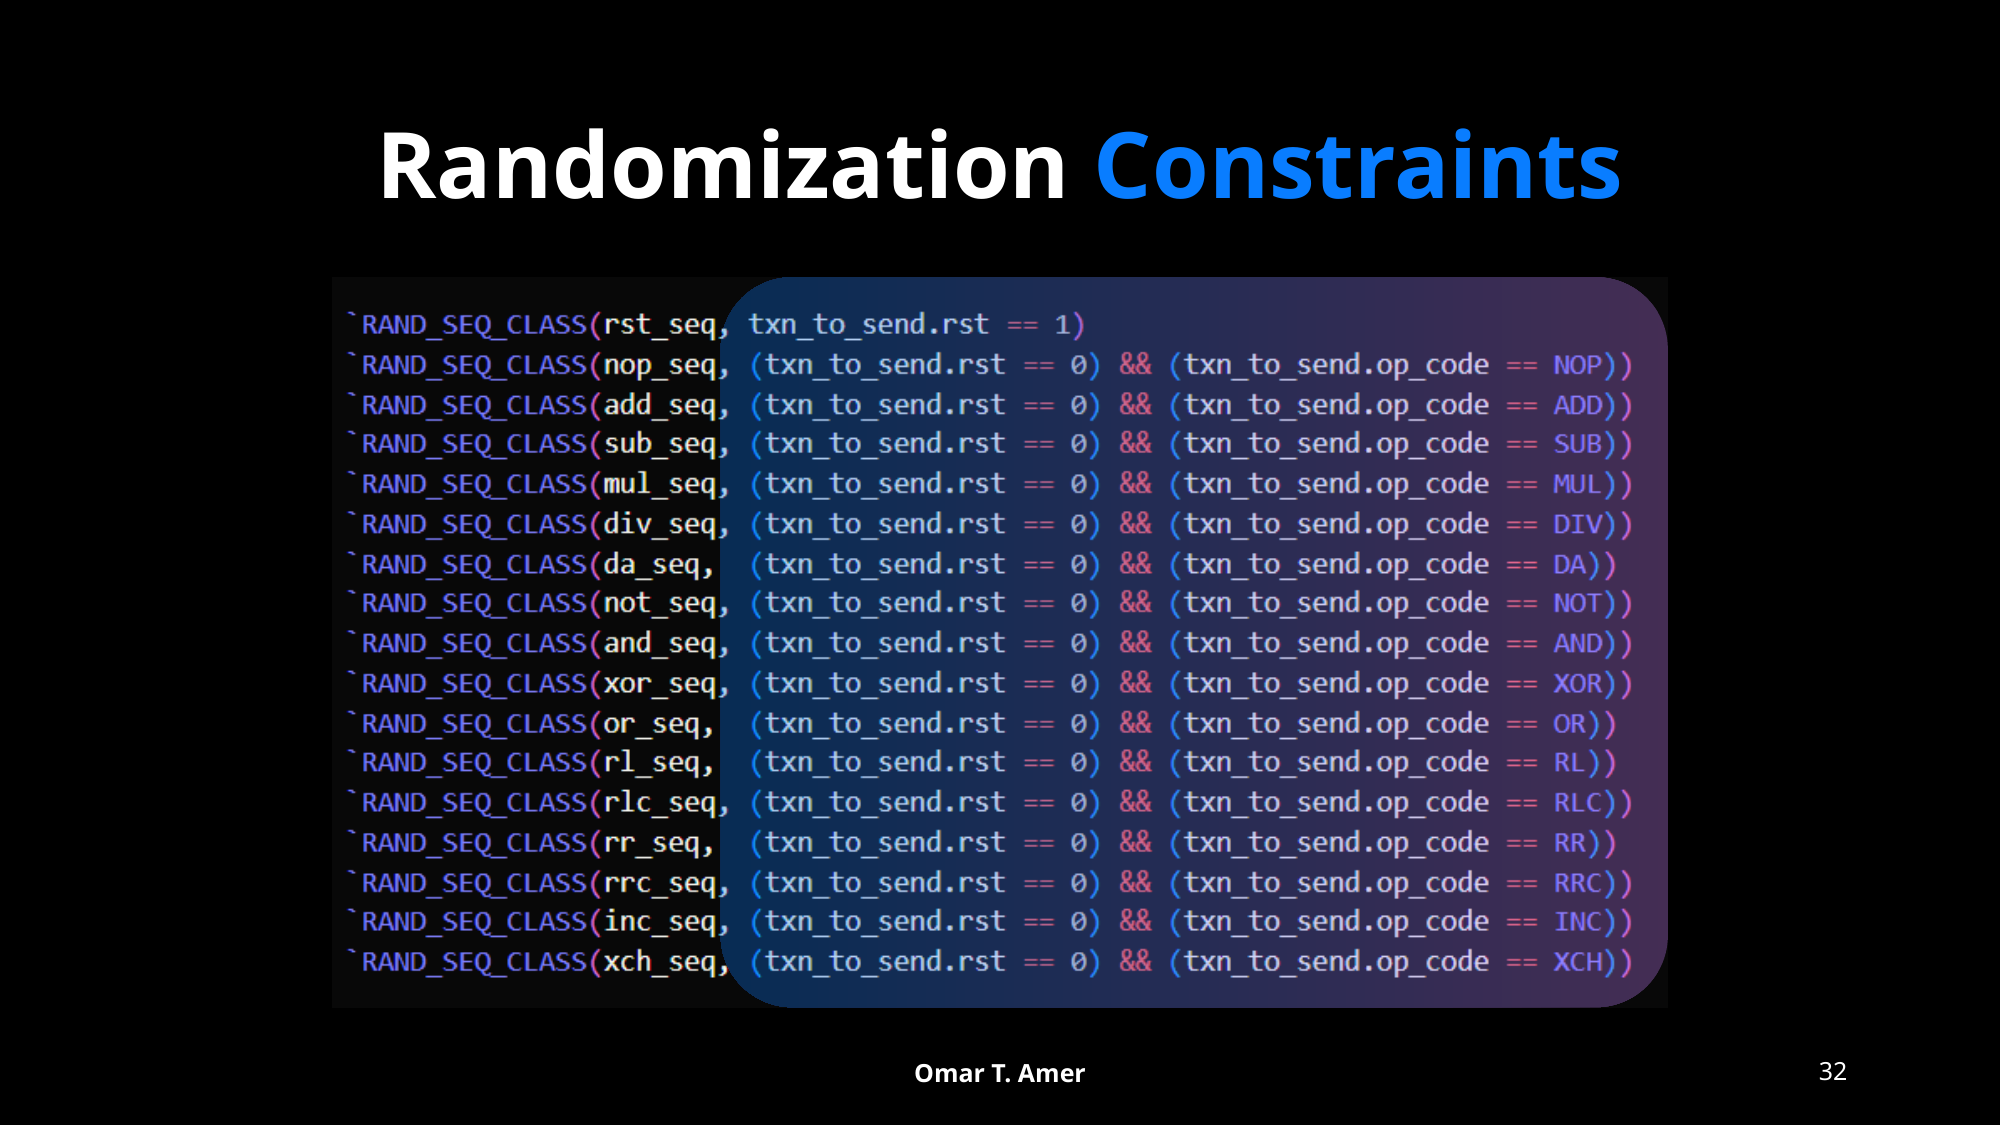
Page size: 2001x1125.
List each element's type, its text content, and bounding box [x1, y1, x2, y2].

slide_number 32 [1412, 1042, 1863, 1103]
picture [331, 276, 1669, 1008]
title Randomization Constraints [137, 59, 1863, 278]
footer Omar T. Amer [662, 1042, 1338, 1103]
